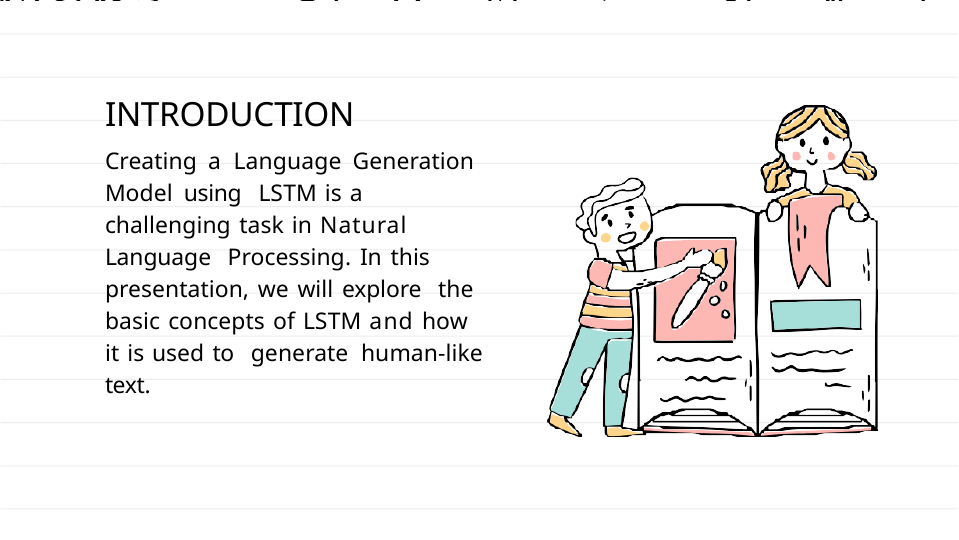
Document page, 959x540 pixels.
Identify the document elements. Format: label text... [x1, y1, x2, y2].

title INTRODUCTION [102, 90, 427, 183]
picture [546, 105, 879, 437]
text_box Creating a Language Generation Model using LSTM is a challenging task in Natural Language Processing. In this presentation, we will explore the basic concepts of LSTM and how it is used to generate human-like text. [102, 139, 488, 399]
